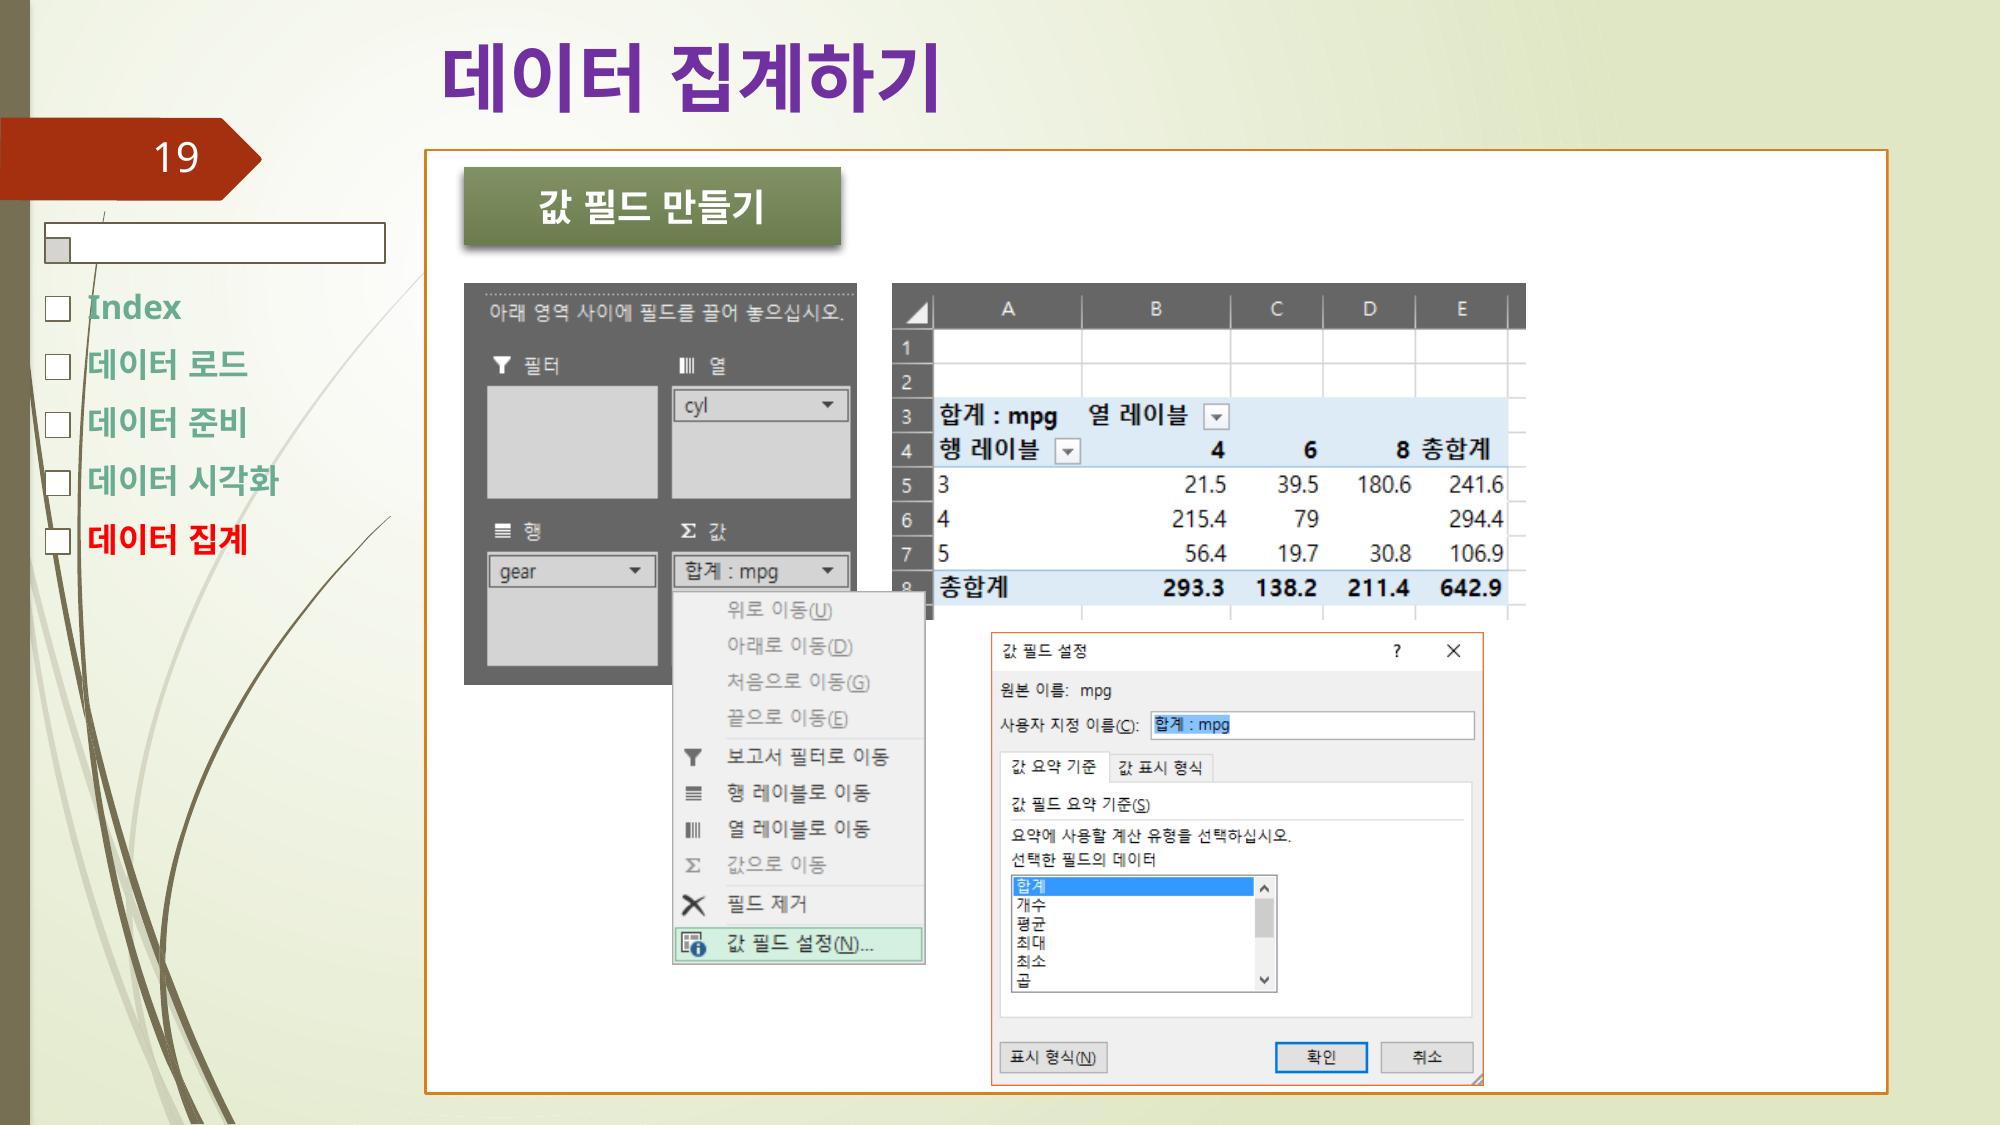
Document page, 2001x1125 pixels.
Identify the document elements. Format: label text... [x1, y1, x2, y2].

picture [463, 282, 1526, 965]
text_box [44, 151, 386, 571]
title 데이터 집계하기 [425, 24, 1888, 130]
picture [990, 632, 1484, 1087]
text_box 값 필드 만들기 [464, 167, 841, 245]
slide_number 19 [87, 129, 216, 150]
